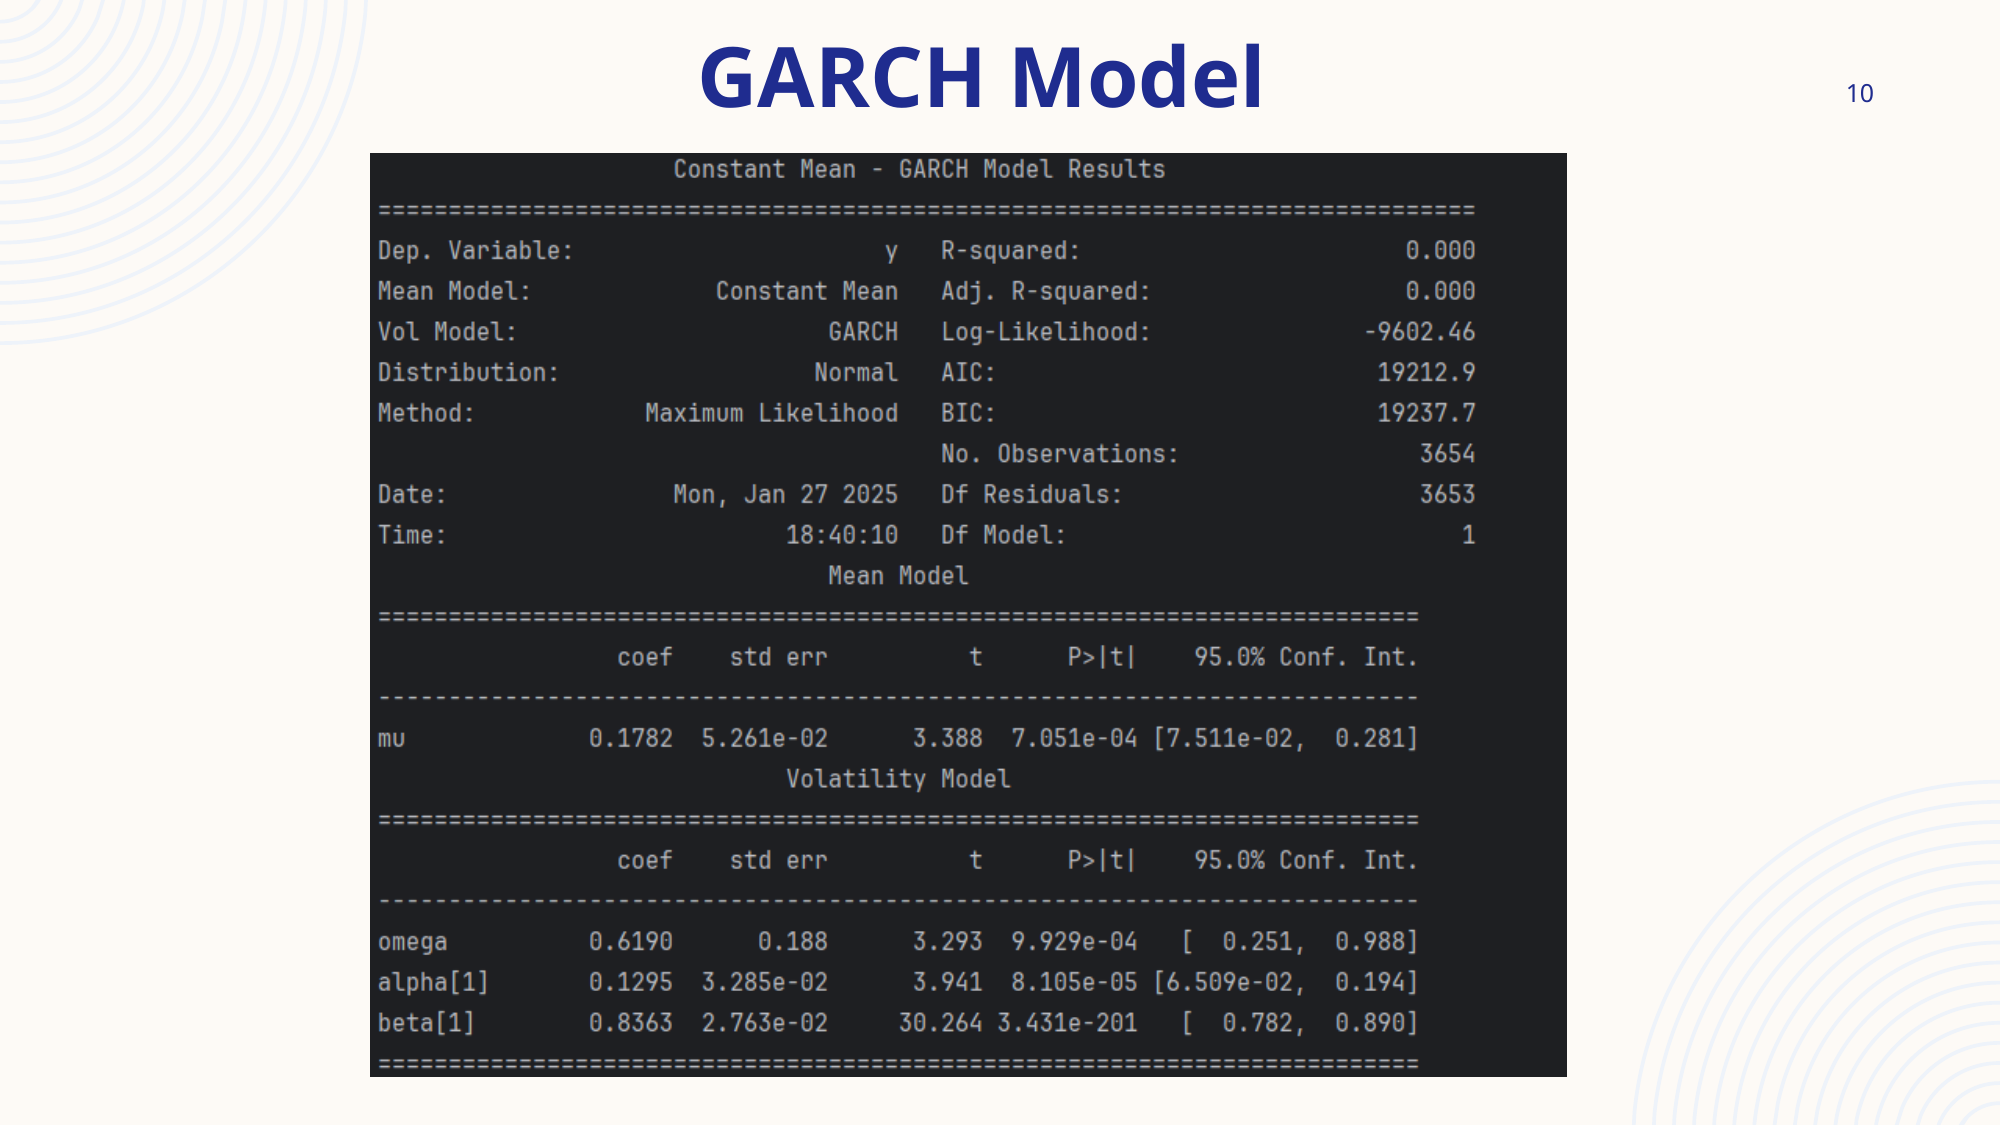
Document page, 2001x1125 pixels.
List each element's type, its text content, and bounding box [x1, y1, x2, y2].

text_box GARCH Model [251, 14, 1713, 136]
slide_number 10 [1713, 75, 1875, 116]
picture [370, 153, 1567, 1077]
